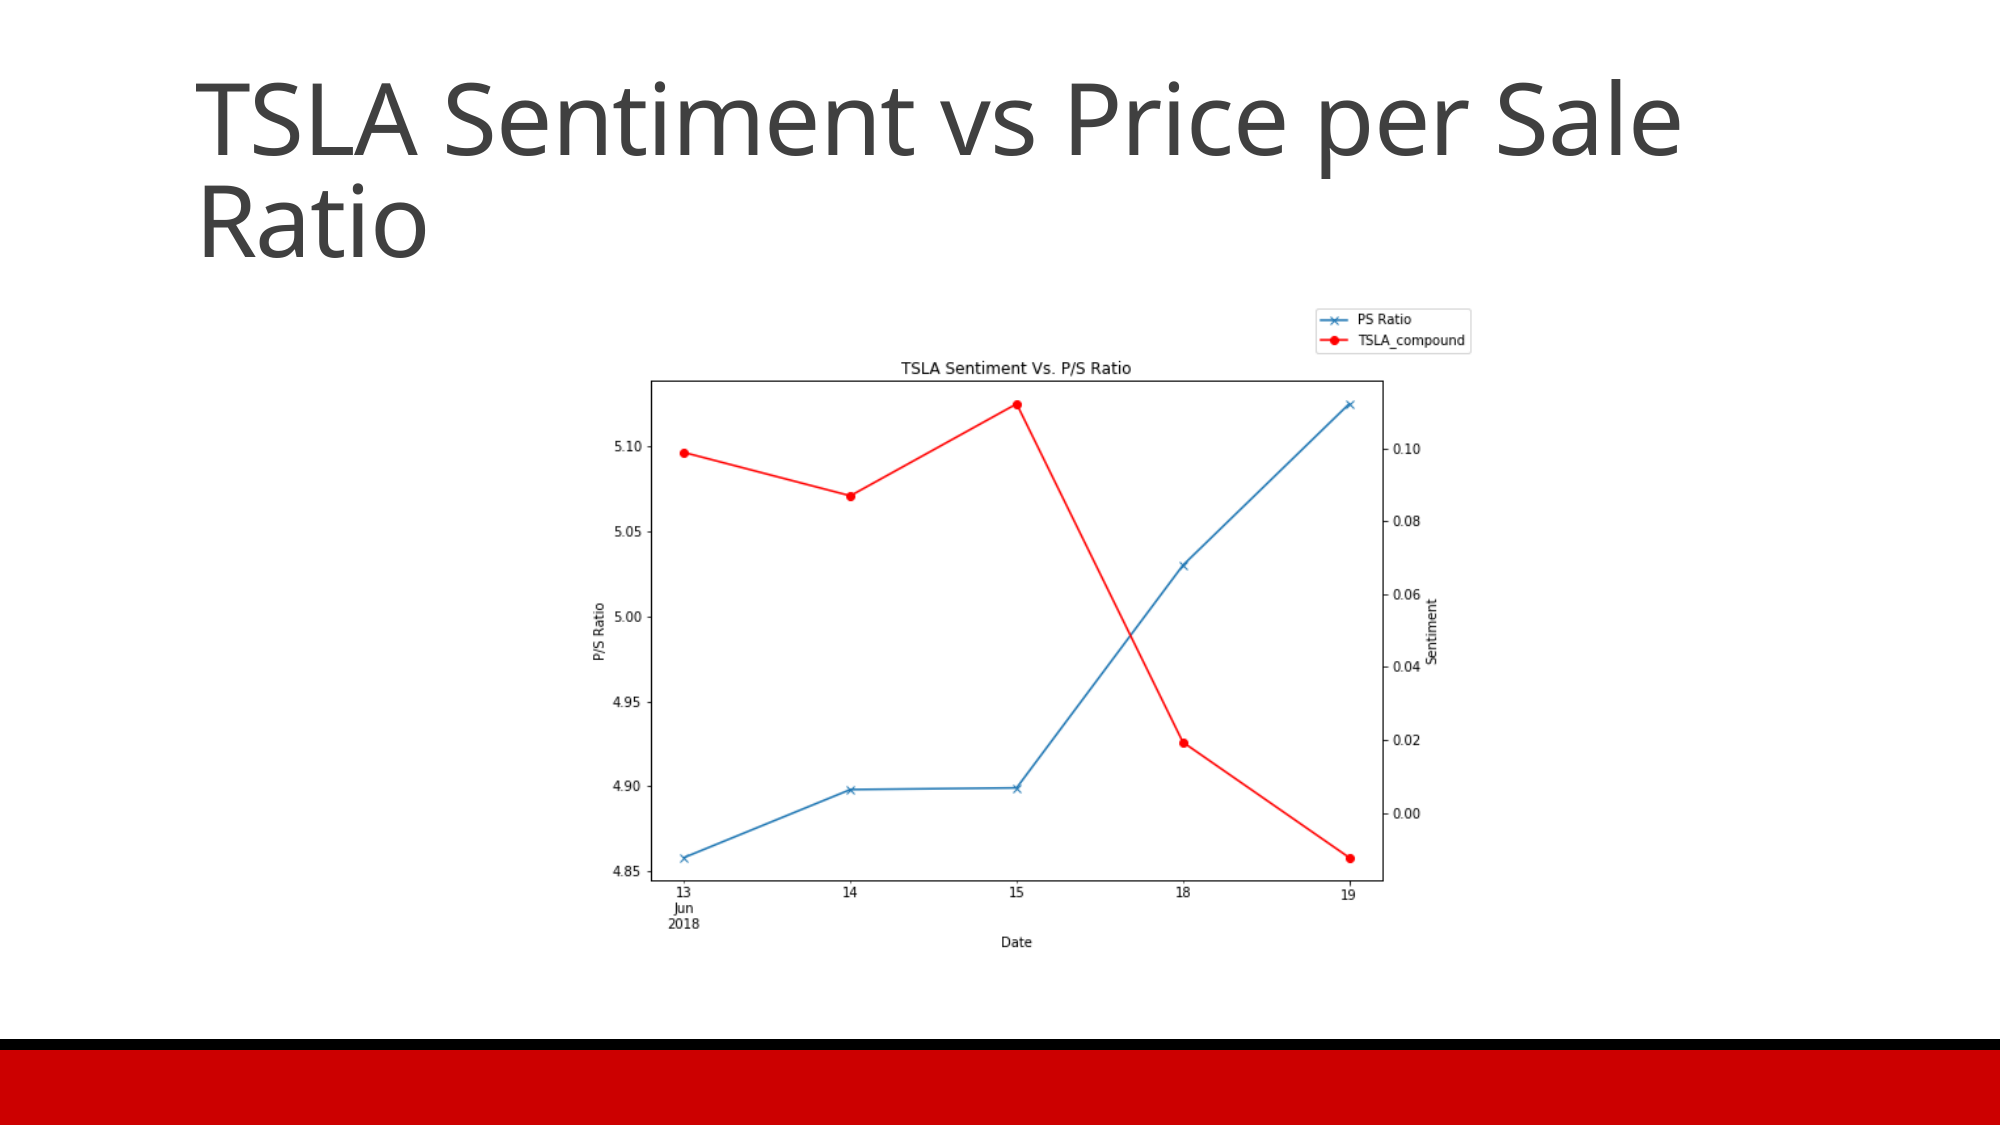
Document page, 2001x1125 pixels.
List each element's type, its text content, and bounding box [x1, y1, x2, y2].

title TSLA Sentiment vs Price per Sale Ratio [180, 47, 1830, 285]
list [533, 302, 1477, 964]
